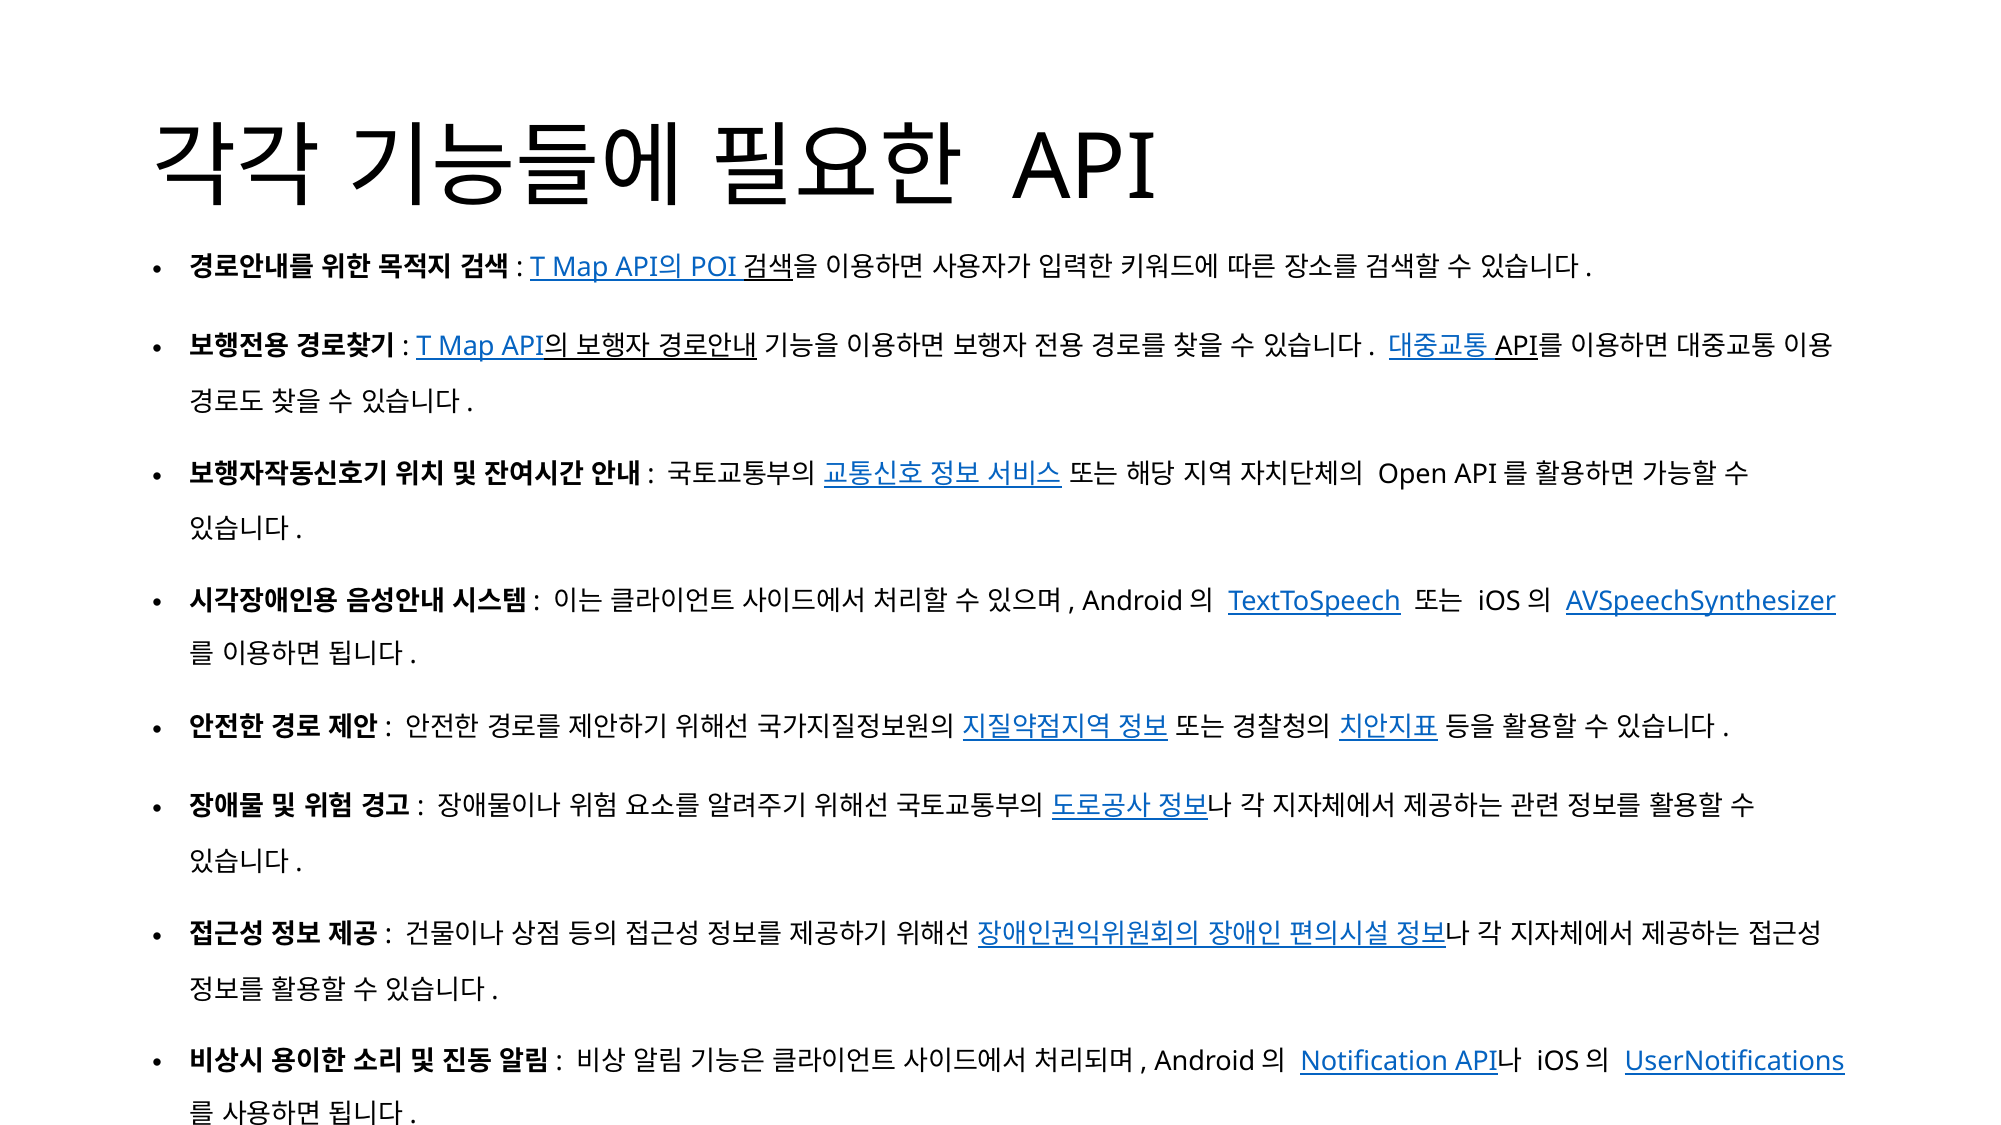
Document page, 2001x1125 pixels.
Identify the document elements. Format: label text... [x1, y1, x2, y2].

title 각각 기능들에 필요한 API [137, 59, 1863, 222]
list 경로안내를 위한 목적지 검색: T Map API의 POI 검색을 이용하면 사용자가 입력한 키워드에 따른 장소를 검색할 수 있습니다. 보행전용 경로찾기: T Map API의 보행자 경로안내 기능을 이용하면 보행자 전용 경로를 찾을 수 있습니다. 대중교통 API를 이용하면 대중교통 이용 경로도 찾을 수 있습니다. 보행자작동신호기 위치 및 잔여시간 안내: 국토교통부의 교통신호 정보 서비스 또는 해당 지역 자치단체의 Open API를 활용하면 가능할 수 있습니다. 시각장애인용 음성안내 시스템: 이는 클라이언트 사이드에서 처리할 수 있으며, Android의 TextToSpeech 또는 iOS의 AVSpeechSynthesizer를 이용하면 됩니다. 안전한 경로 제안: 안전한 경로를 제안하기 위해선 국가지질정보원의 지질약점지역 정보 또는 경찰청의 치안지표 등을 활용할 수 있습니다. 장애물 및 위험 경고: 장애물이나 위험 요소를 알려주기 위해선 국토교통부의 도로공사 정보나 각 지자체에서 제공하는 관련 정보를 활용할 수 있습니다. 접근성 정보 제공: 건물이나 상점 등의 접근성 정보를 제공하기 위해선 장애인권익위원회의 장애인 편의시설 정보나 각 지자체에서 제공하는 접근성 정보를 활용할 수 있습니다. 비상시 용이한 소리 및 진동 알림: 비상 알림 기능은 클라이언트 사이드에서 처리되며, Android의 Notification API나 iOS의 UserNotifications를 사용하면 됩니다. 커뮤니티 기능: 이 기능은 별도의 서버를 운영하거나, 클라우드 기반 백엔드 서비스(Firebase, AWS Amplify 등)를 이용하여 구현해야 합니다. 날씨 정보 제공: 기상청의 동네예보 조회서비스를 이용하면 사용자의 현재 위치에 대한 날씨 정보를 얻을 수 있습니다. [137, 222, 1863, 1034]
